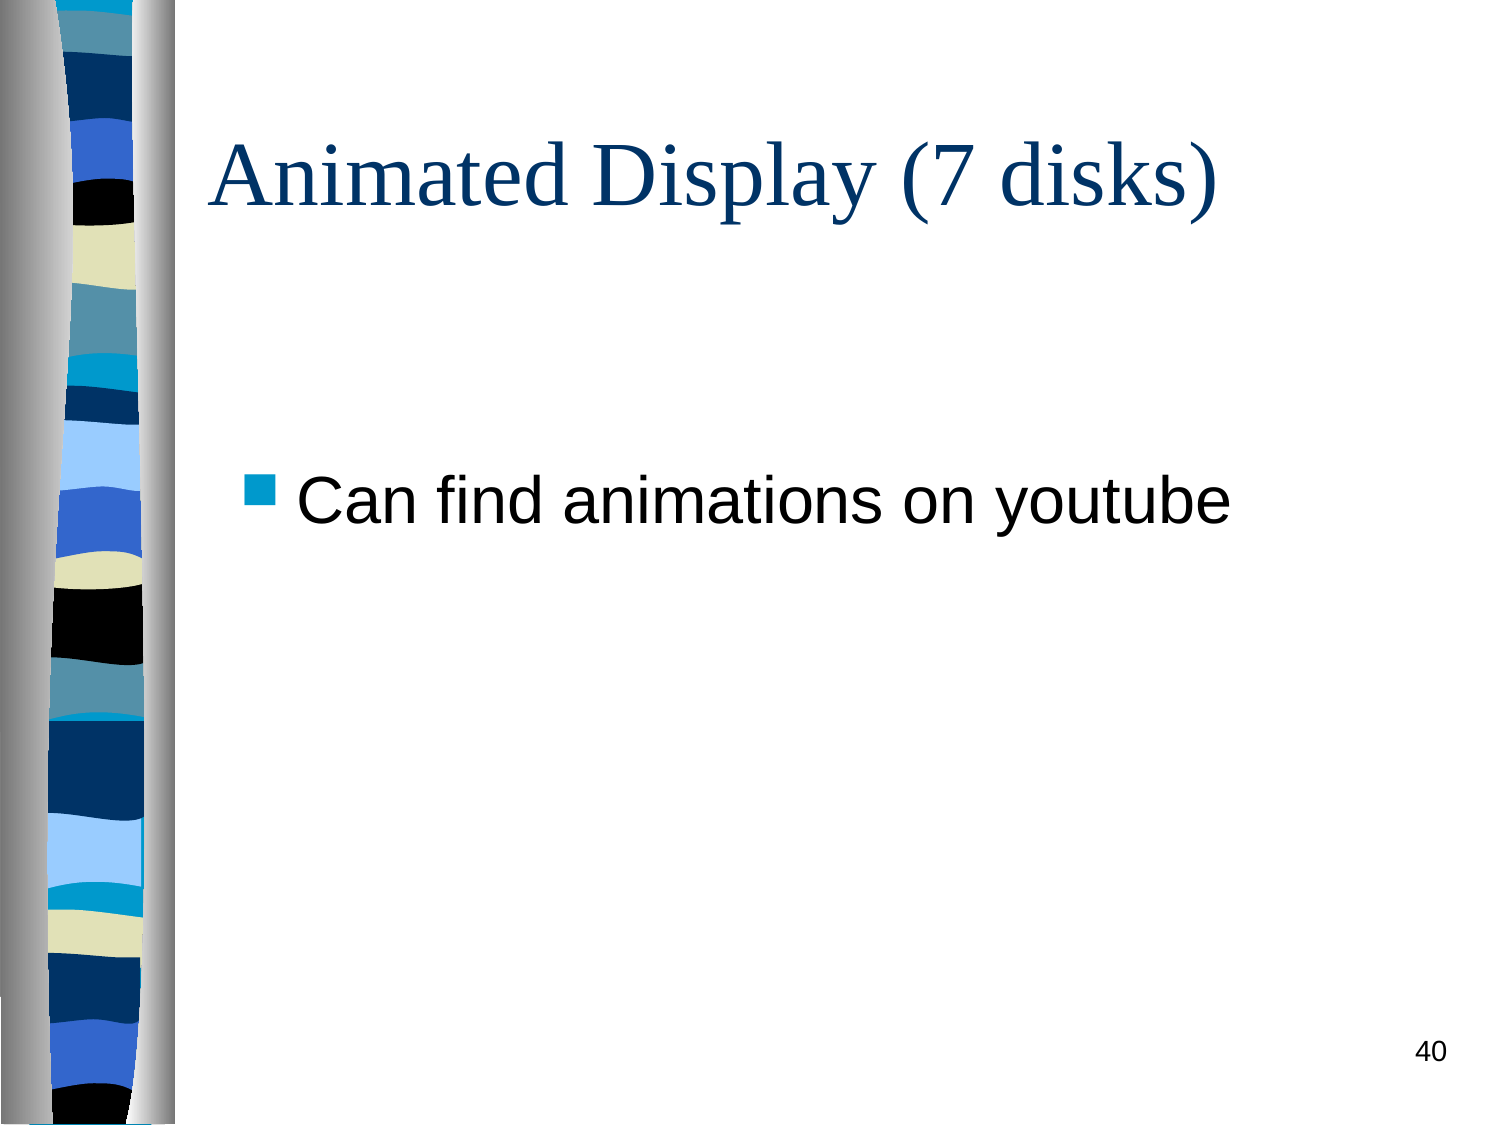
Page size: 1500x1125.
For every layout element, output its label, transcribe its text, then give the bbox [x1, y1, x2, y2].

list Can find animations on youtube [225, 449, 1500, 744]
title Animated Display (7 disks) [192, 75, 1468, 263]
slide_number 40 [1149, 1024, 1463, 1101]
